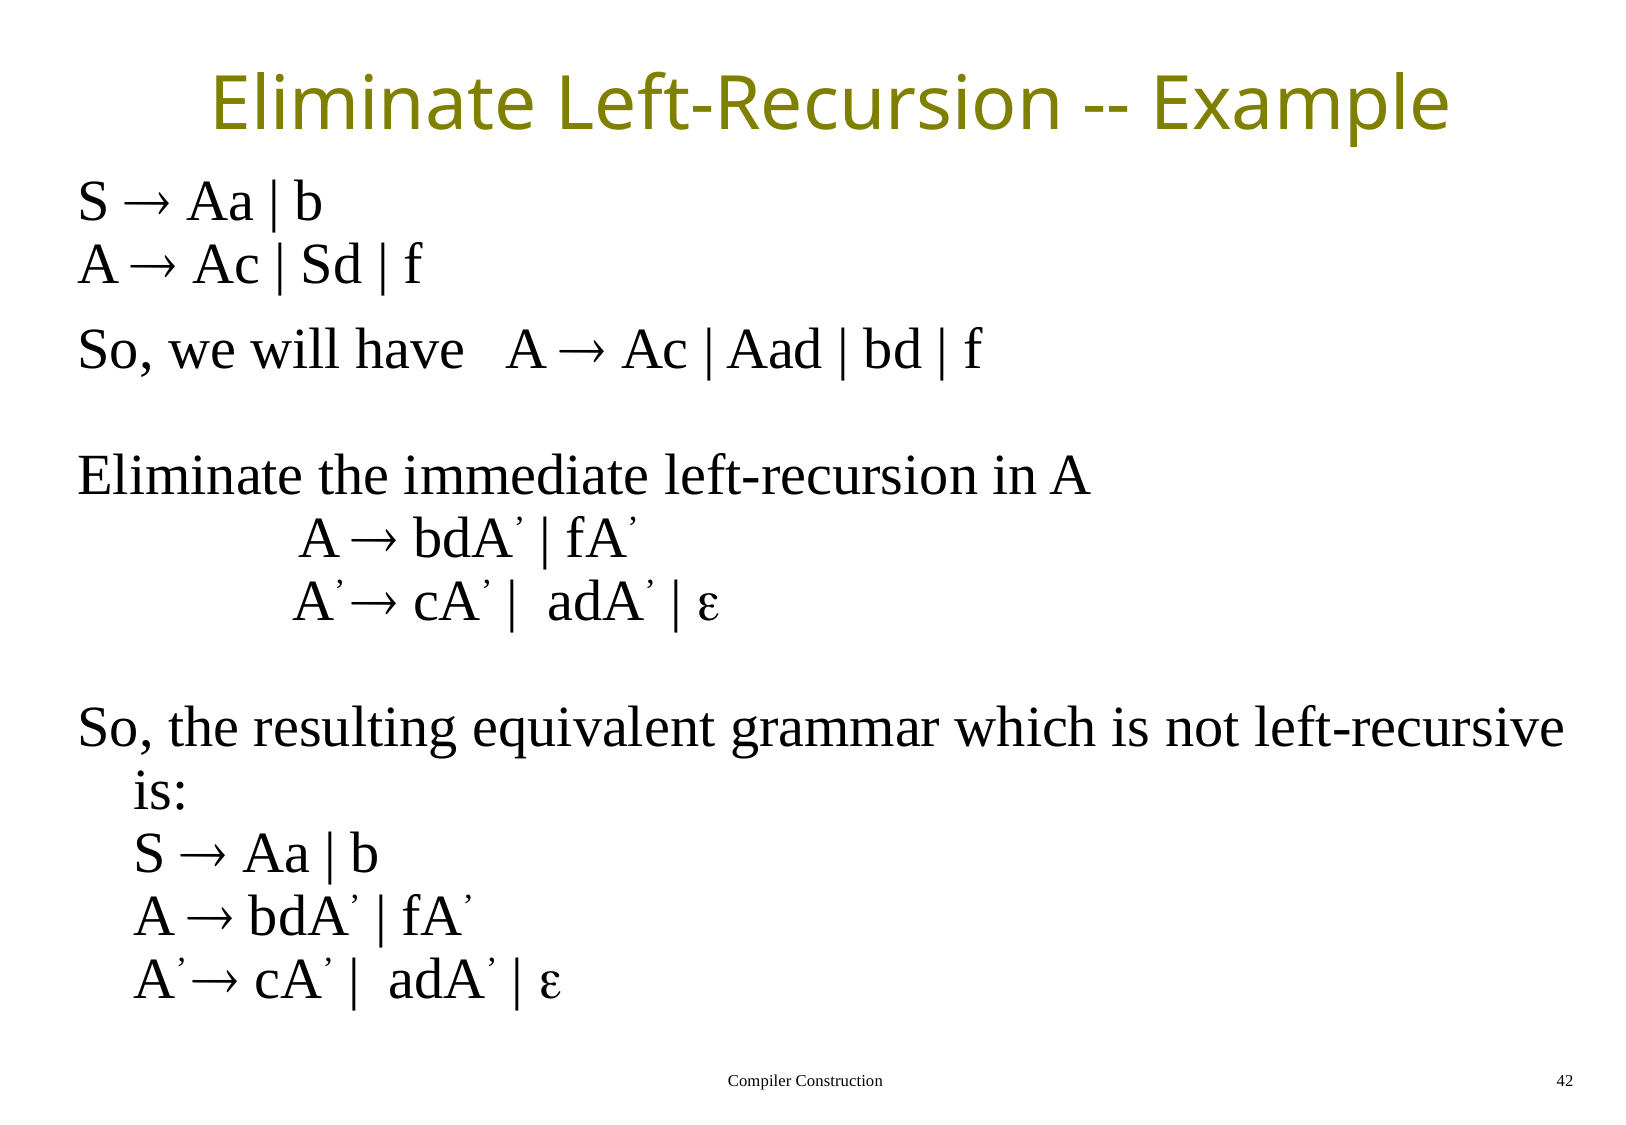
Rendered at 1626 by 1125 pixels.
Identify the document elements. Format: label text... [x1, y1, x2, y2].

footer Compiler Construction [501, 1062, 1111, 1100]
title Eliminate Left-Recursion -- Example [62, 24, 1600, 162]
list S  Aa | b A  Ac | Sd | f So, we will have A  Ac | Aad | bd | f Eliminate the immediate left-recursion in A A  bdA’ | fA’ A’  cA’ | adA’ |  So, the resulting equivalent grammar which is not left-recursive is: S  Aa | b A  bdA’ | fA’ A’  cA’ | adA’ |  [62, 162, 1600, 1000]
slide_number 42 [1250, 1062, 1589, 1100]
